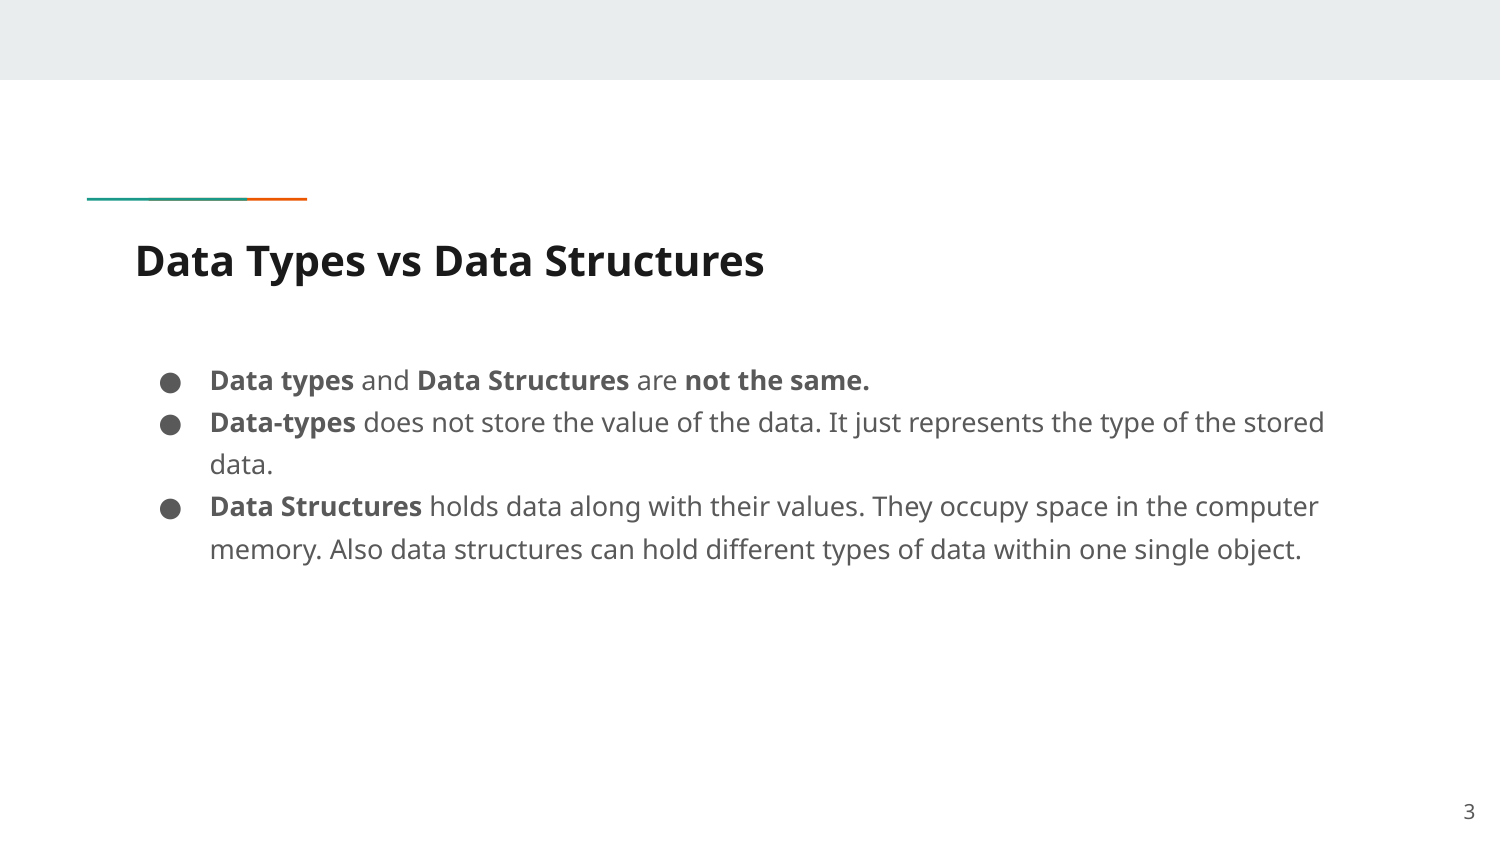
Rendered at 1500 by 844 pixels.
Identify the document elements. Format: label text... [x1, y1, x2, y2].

list Data types and Data Structures are not the same. Data-types does not store the value of the data. It just represents the type of the stored data. Data Structures holds data along with their values. They occupy space in the computer memory. Also data structures can hold different types of data within one single object. [119, 341, 1381, 712]
slide_number ‹#› [1400, 779, 1491, 844]
title Data Types vs Data Structures [119, 216, 1381, 305]
